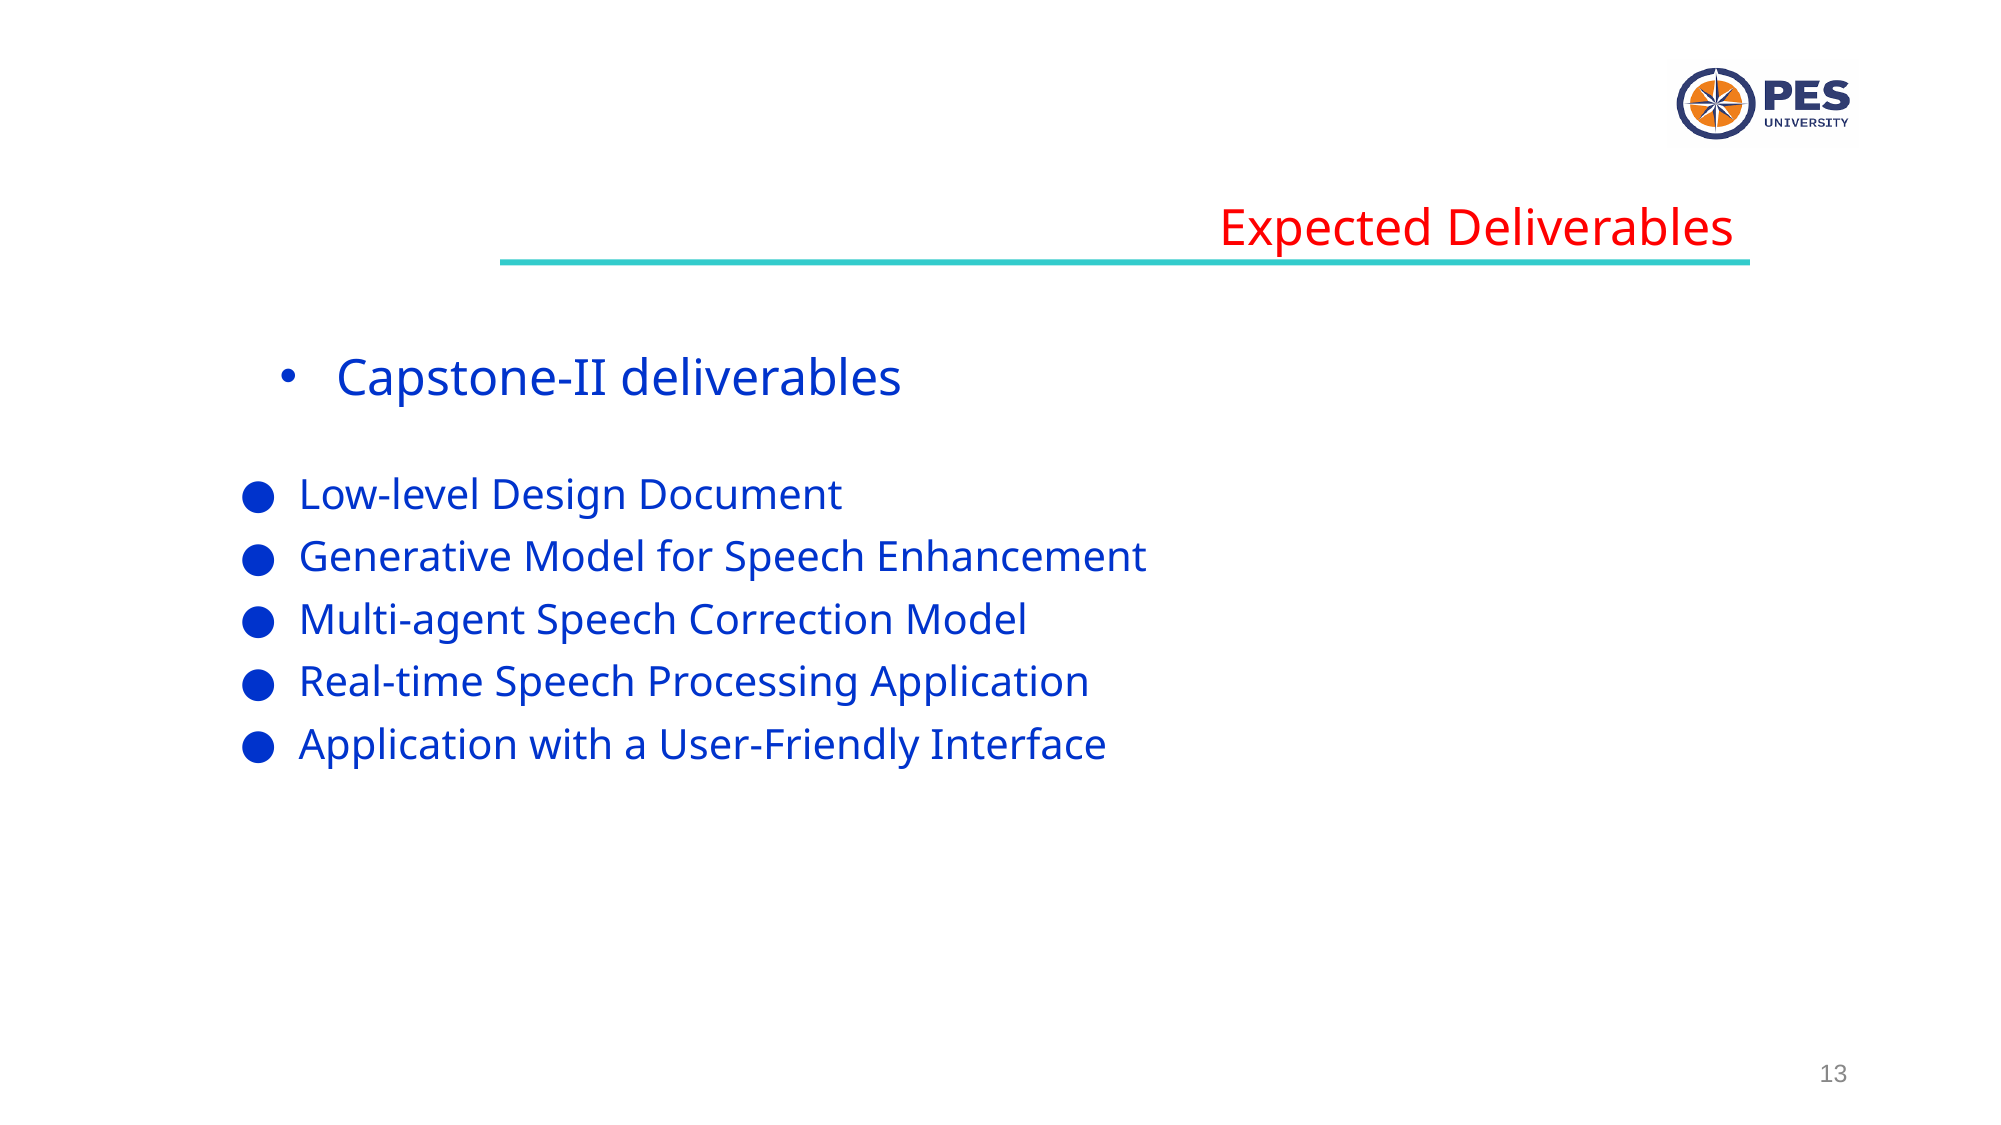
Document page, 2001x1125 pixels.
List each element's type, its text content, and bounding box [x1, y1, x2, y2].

slide_number ‹#› [1412, 1042, 1863, 1103]
picture [1667, 59, 1859, 148]
text_box Capstone-II deliverables Low-level Design Document Generative Model for Speech Enhancement Multi-agent Speech Correction Model Real-time Speech Processing Application Application with a User-Friendly Interface [208, 287, 1659, 1063]
text_box Expected Deliverables [312, 187, 1750, 263]
